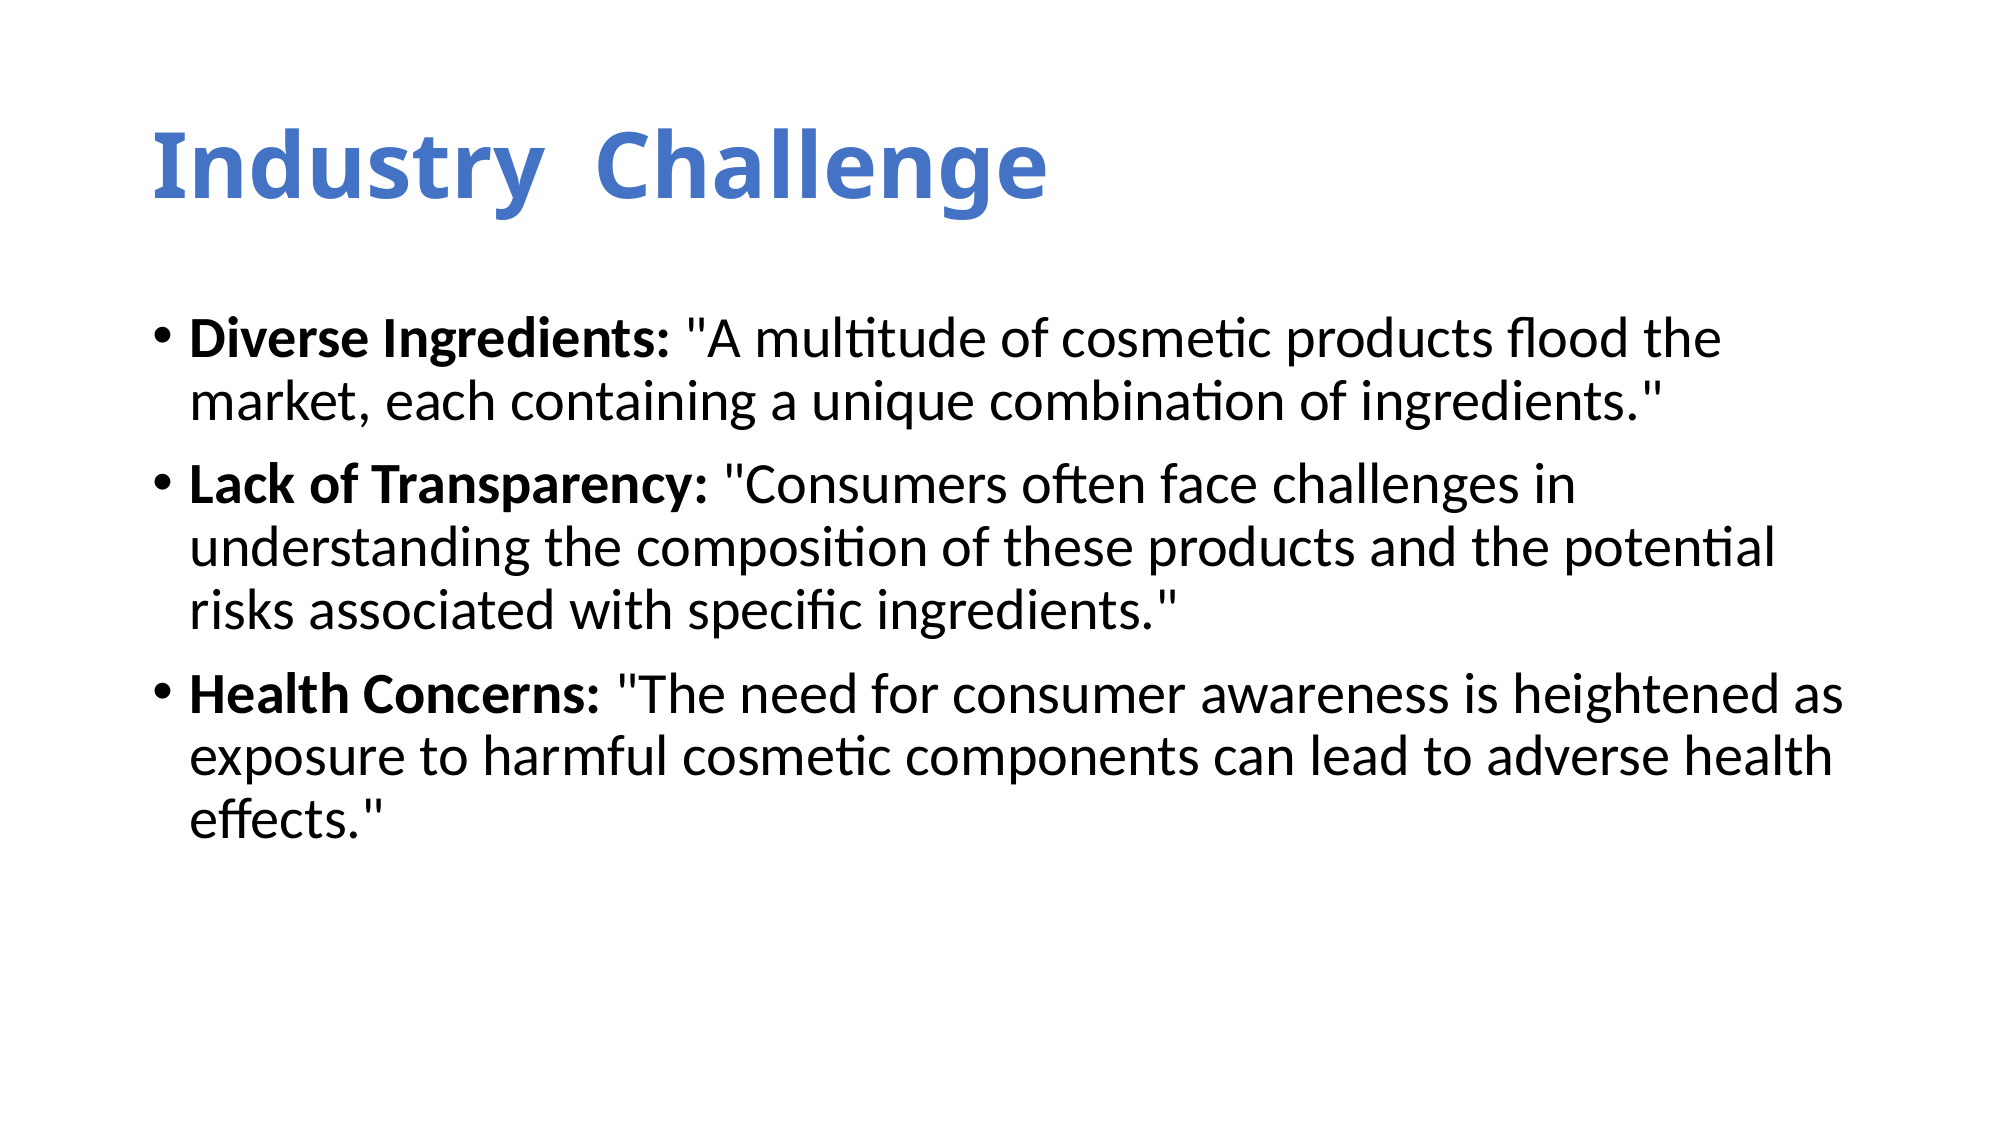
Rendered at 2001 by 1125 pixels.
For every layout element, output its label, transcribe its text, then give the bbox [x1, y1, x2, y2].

list Diverse Ingredients: "A multitude of cosmetic products flood the market, each containing a unique combination of ingredients." Lack of Transparency: "Consumers often face challenges in understanding the composition of these products and the potential risks associated with specific ingredients." Health Concerns: "The need for consumer awareness is heightened as exposure to harmful cosmetic components can lead to adverse health effects." [137, 299, 1863, 1014]
title Industry Challenge [137, 59, 1863, 278]
